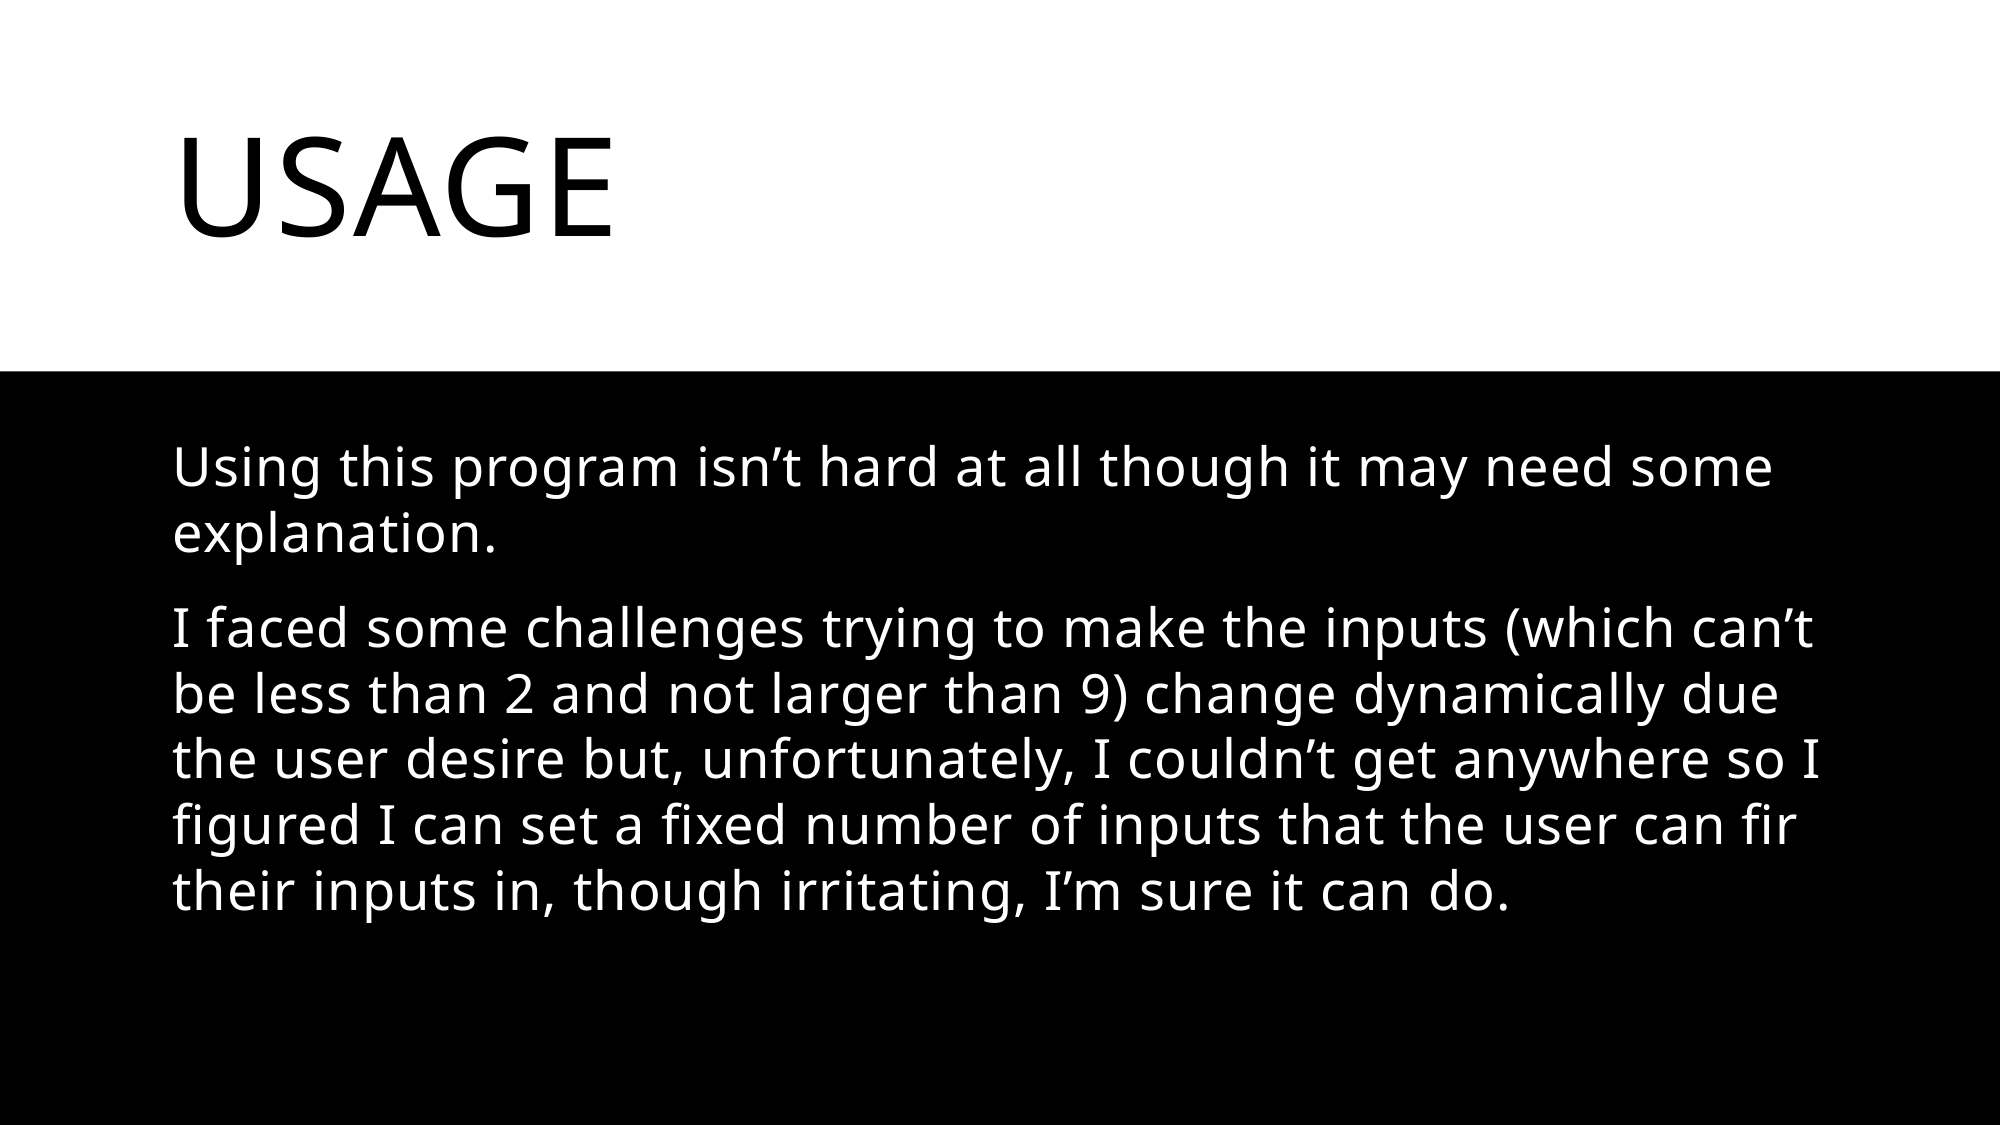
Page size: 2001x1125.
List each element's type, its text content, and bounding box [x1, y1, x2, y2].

list Using this program isn’t hard at all though it may need some explanation. I faced some challenges trying to make the inputs (which can’t be less than 2 and not larger than 9) change dynamically due the user desire but, unfortunately, I couldn’t get anywhere so I figured I can set a fixed number of inputs that the user can fir their inputs in, though irritating, I’m sure it can do. [157, 424, 1842, 1014]
title usage [157, 52, 1842, 332]
text_box [0, 0, 2000, 372]
text_box [0, 372, 2000, 1125]
